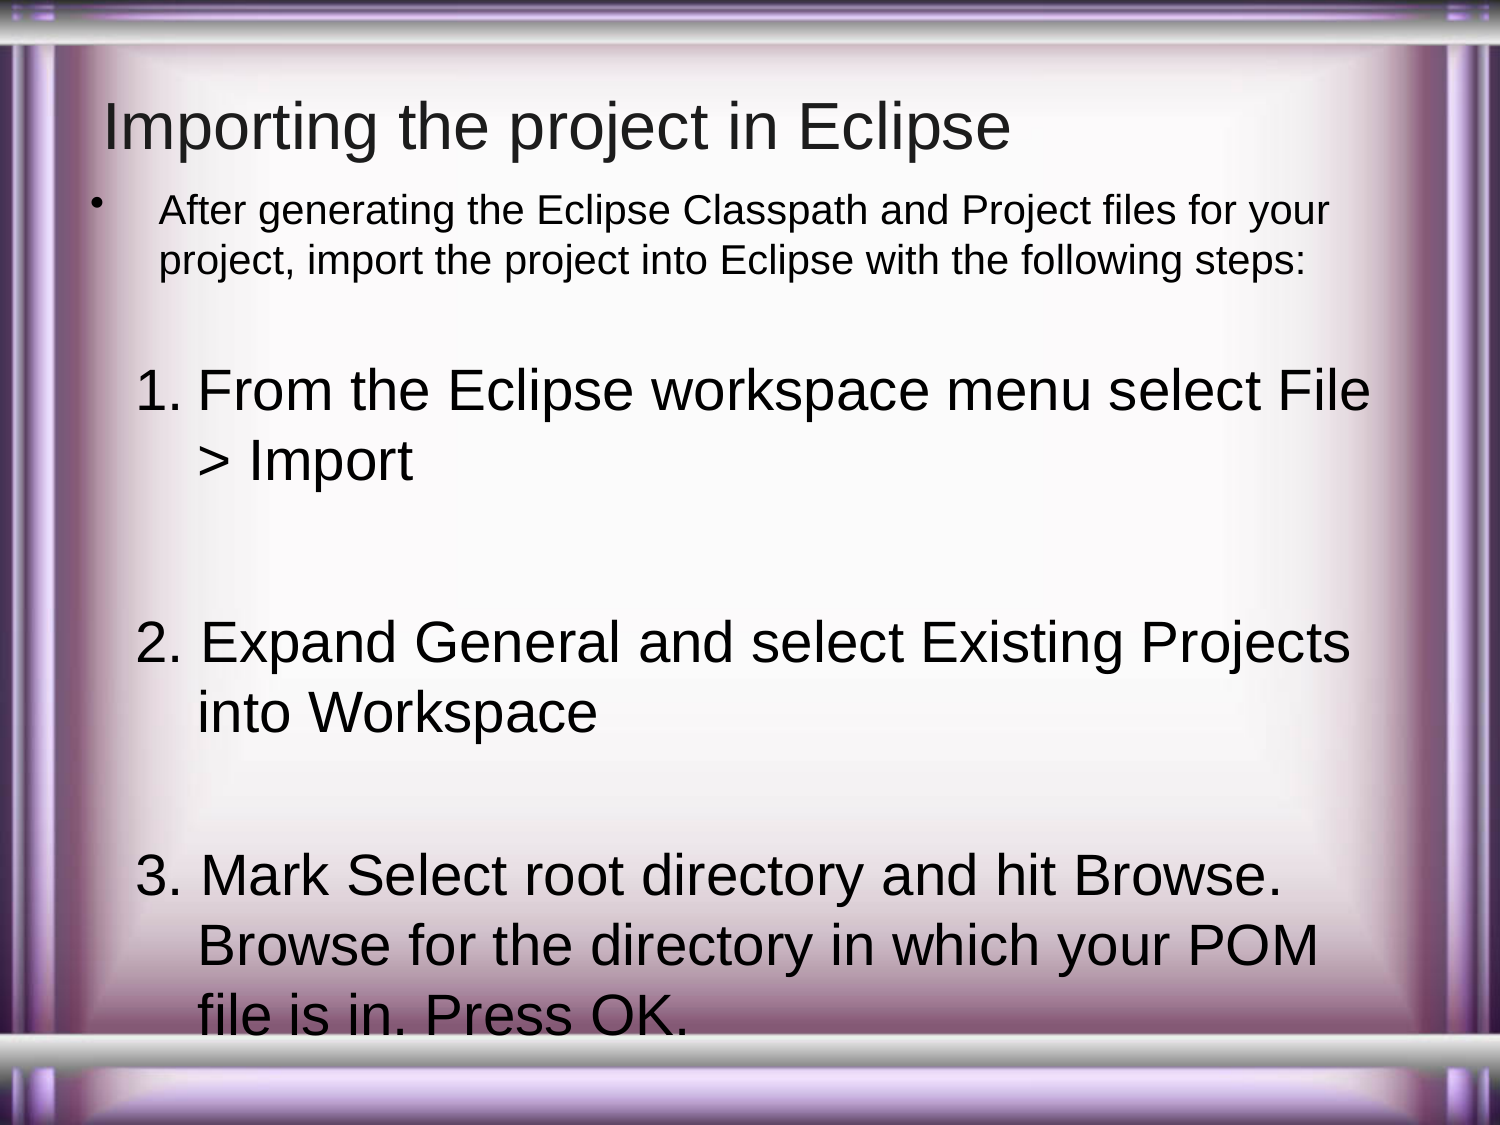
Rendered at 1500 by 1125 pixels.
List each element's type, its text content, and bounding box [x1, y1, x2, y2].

title Importing the project in Eclipse [87, 62, 1438, 183]
picture [0, 0, 1500, 1125]
list After generating the Eclipse Classpath and Project files for your project, import the project into Eclipse with the following steps: From the Eclipse workspace menu select File > Import 2. Expand General and select Existing Projects into Workspace 3. Mark Select root directory and hit Browse. Browse for the directory in which your POM file is in. Press OK. 4. You should now see your project checked under the Projects: box. Press Finish. 5. You should now see your project in Eclipse. [74, 174, 1426, 1006]
